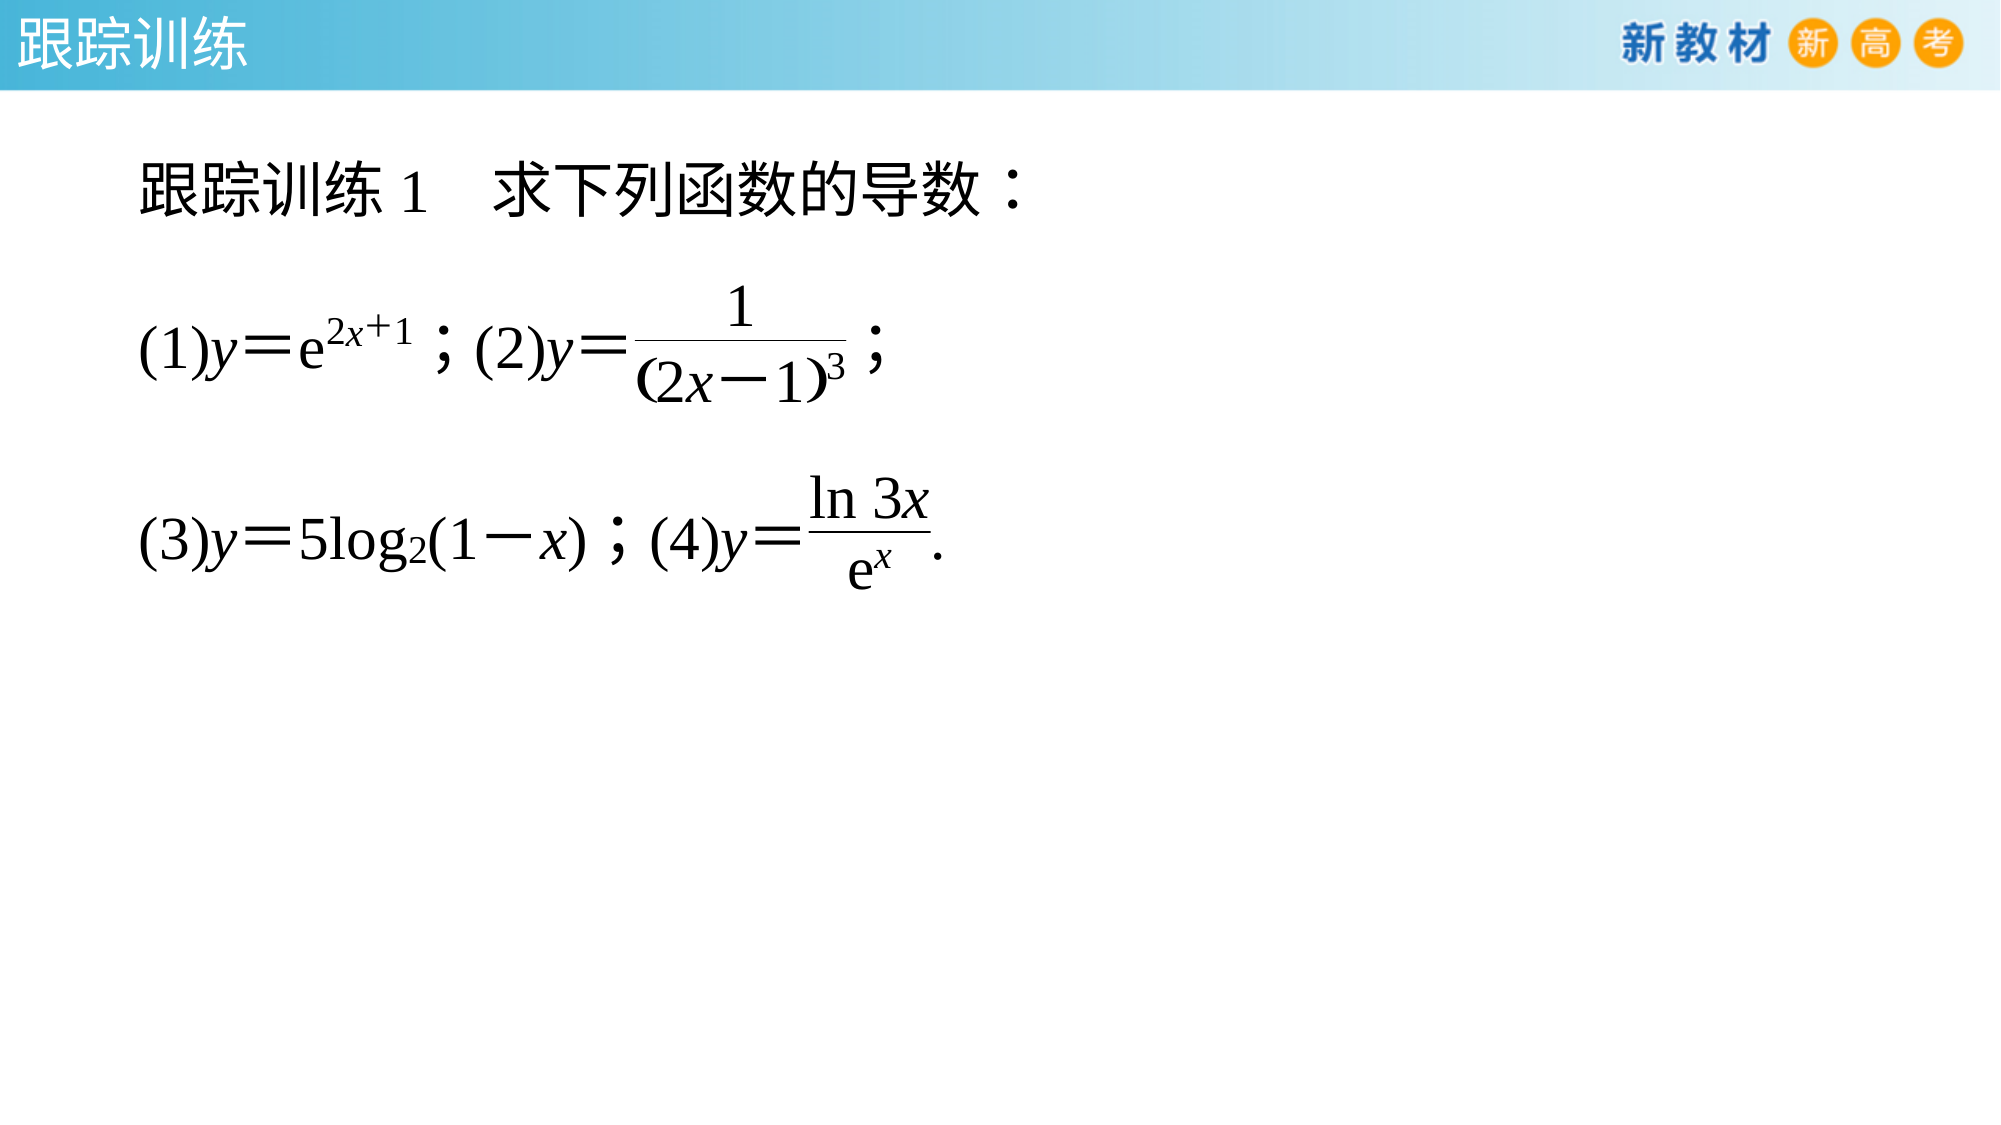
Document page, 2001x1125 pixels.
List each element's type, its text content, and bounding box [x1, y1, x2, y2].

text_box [15, 150, 1834, 646]
text_box 跟踪训练 [1, 0, 265, 85]
picture [0, 0, 2001, 1125]
